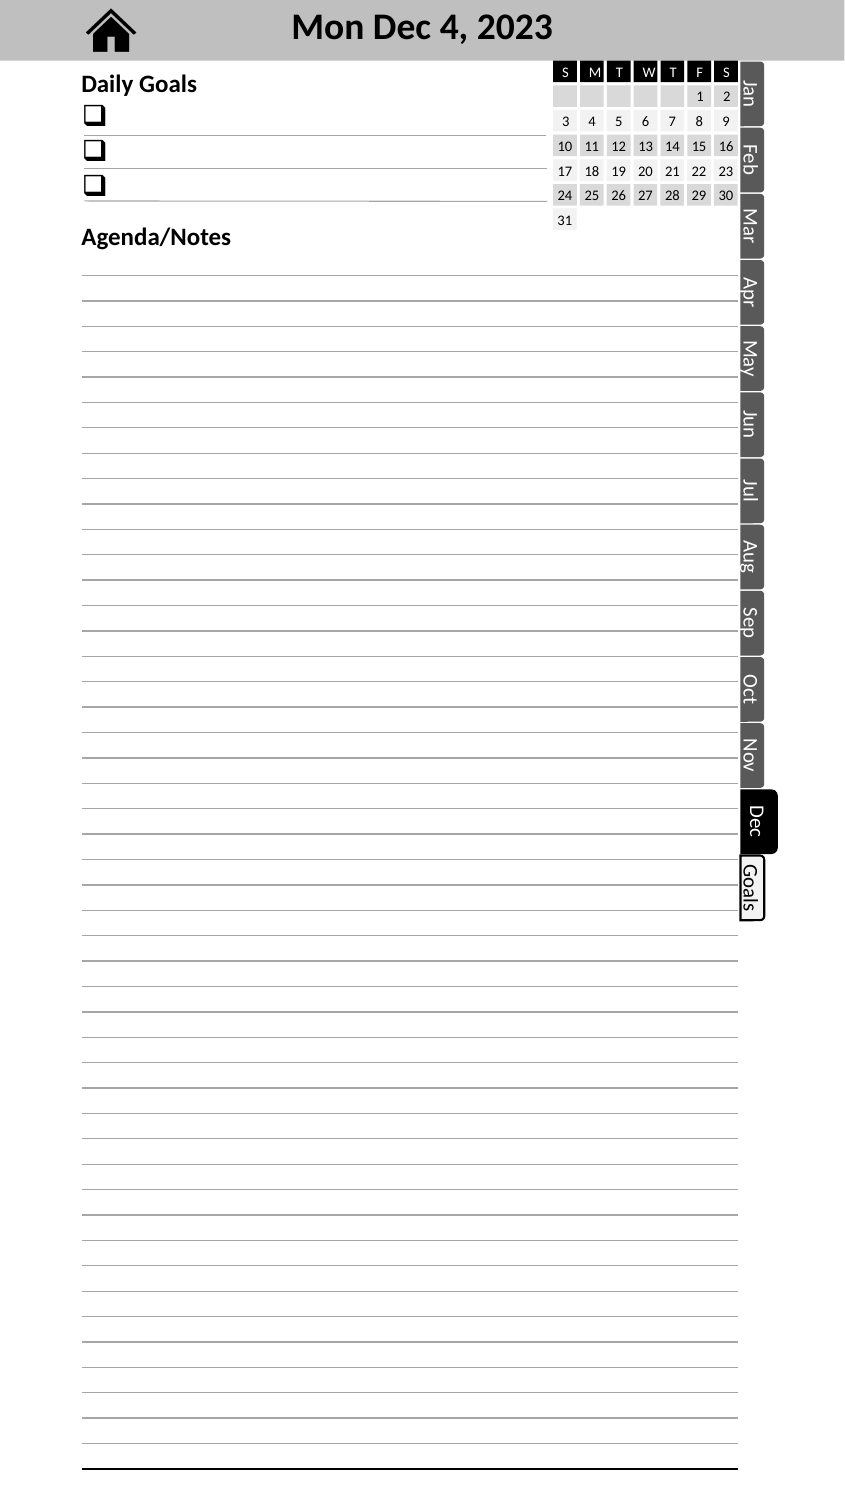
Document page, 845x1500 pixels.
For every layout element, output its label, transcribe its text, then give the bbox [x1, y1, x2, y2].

list Mon Dec 4, 2023 [190, 0, 655, 61]
picture [82, 1, 140, 59]
